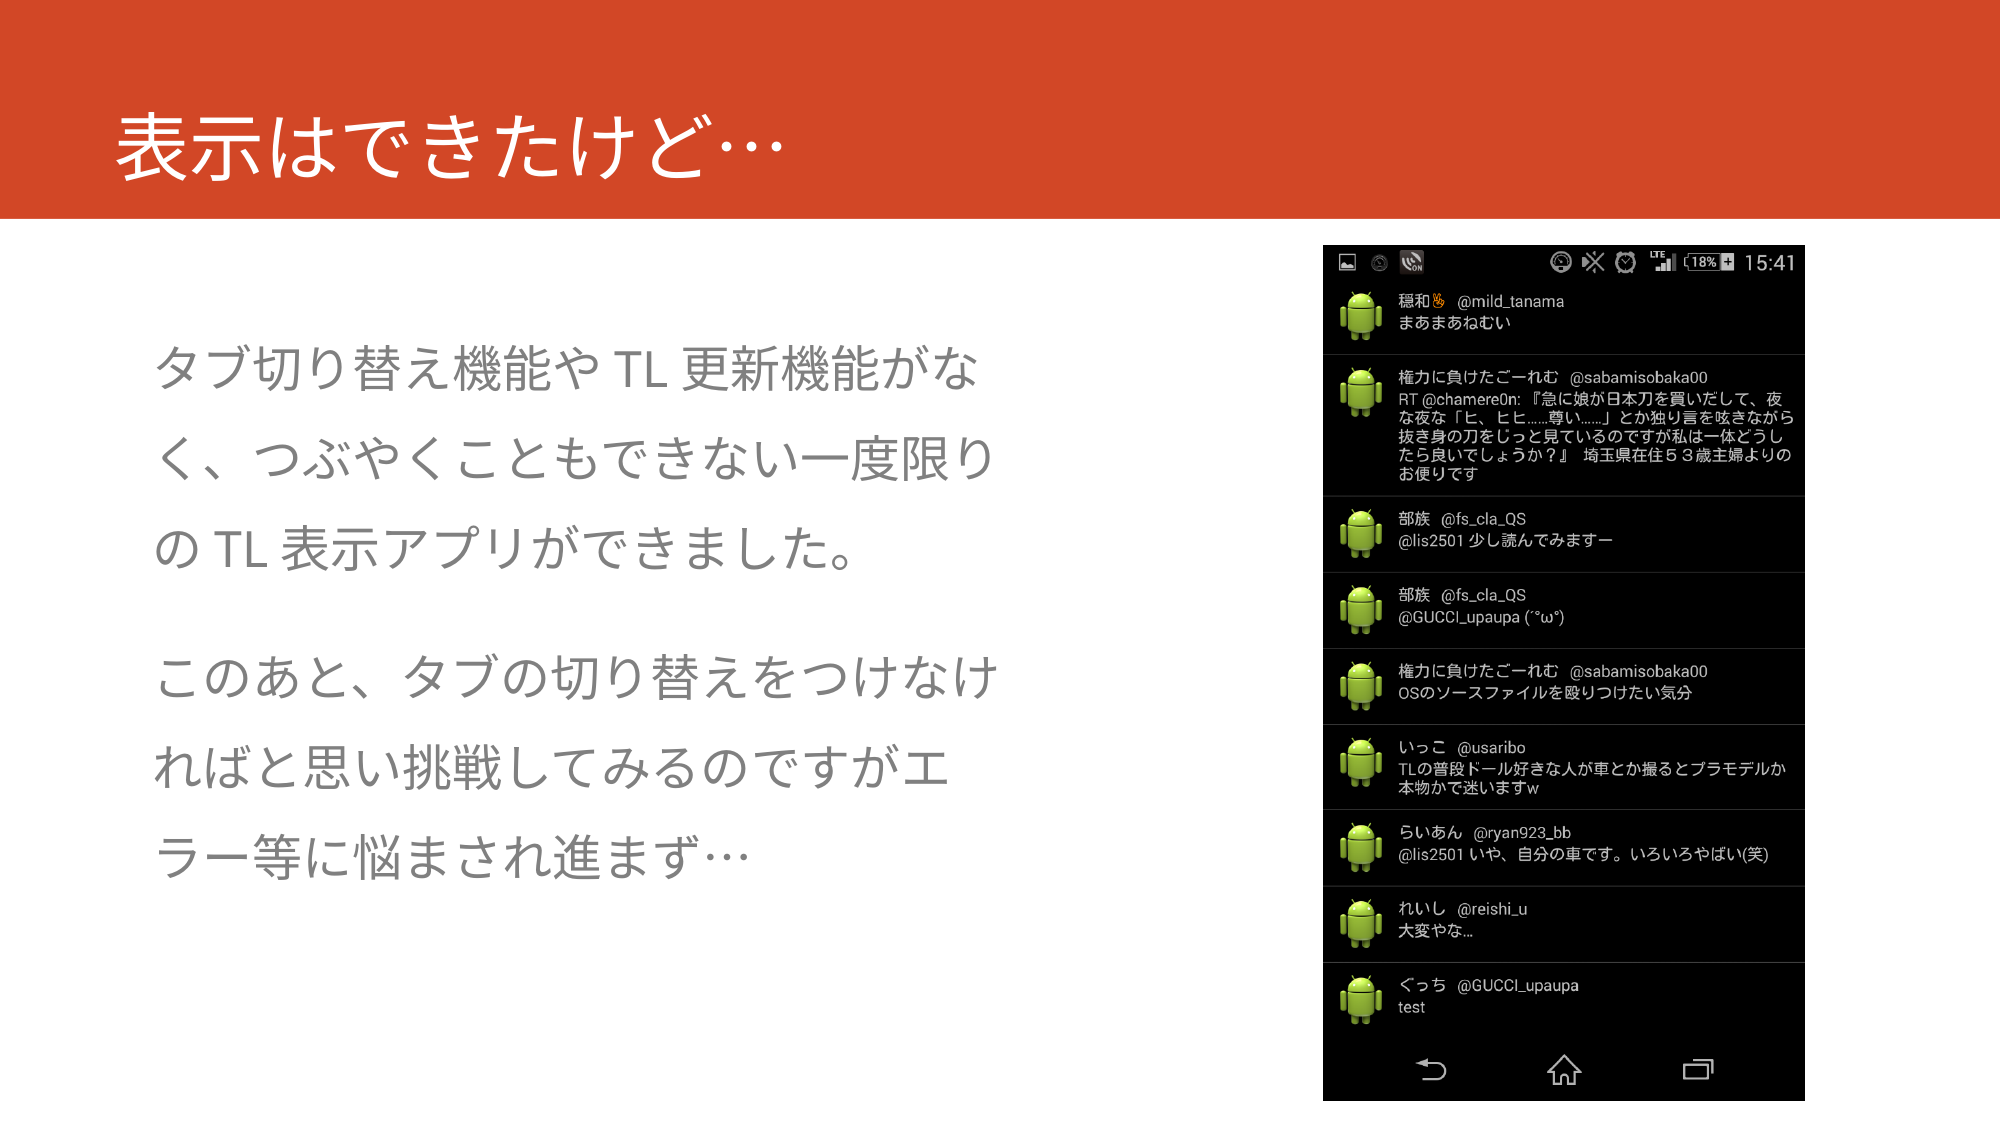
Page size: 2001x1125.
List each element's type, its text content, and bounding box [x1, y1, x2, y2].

list タブ切り替え機能やTL更新機能がなく、つぶやくこともできない一度限りのTL表示アプリができました。 このあと、タブの切り替えをつけなければと思い挑戦してみるのですがエラー等に悩まされ進まず… [137, 299, 1032, 1014]
picture [1323, 245, 1805, 1101]
title 表示はできたけど… [99, 0, 1863, 199]
